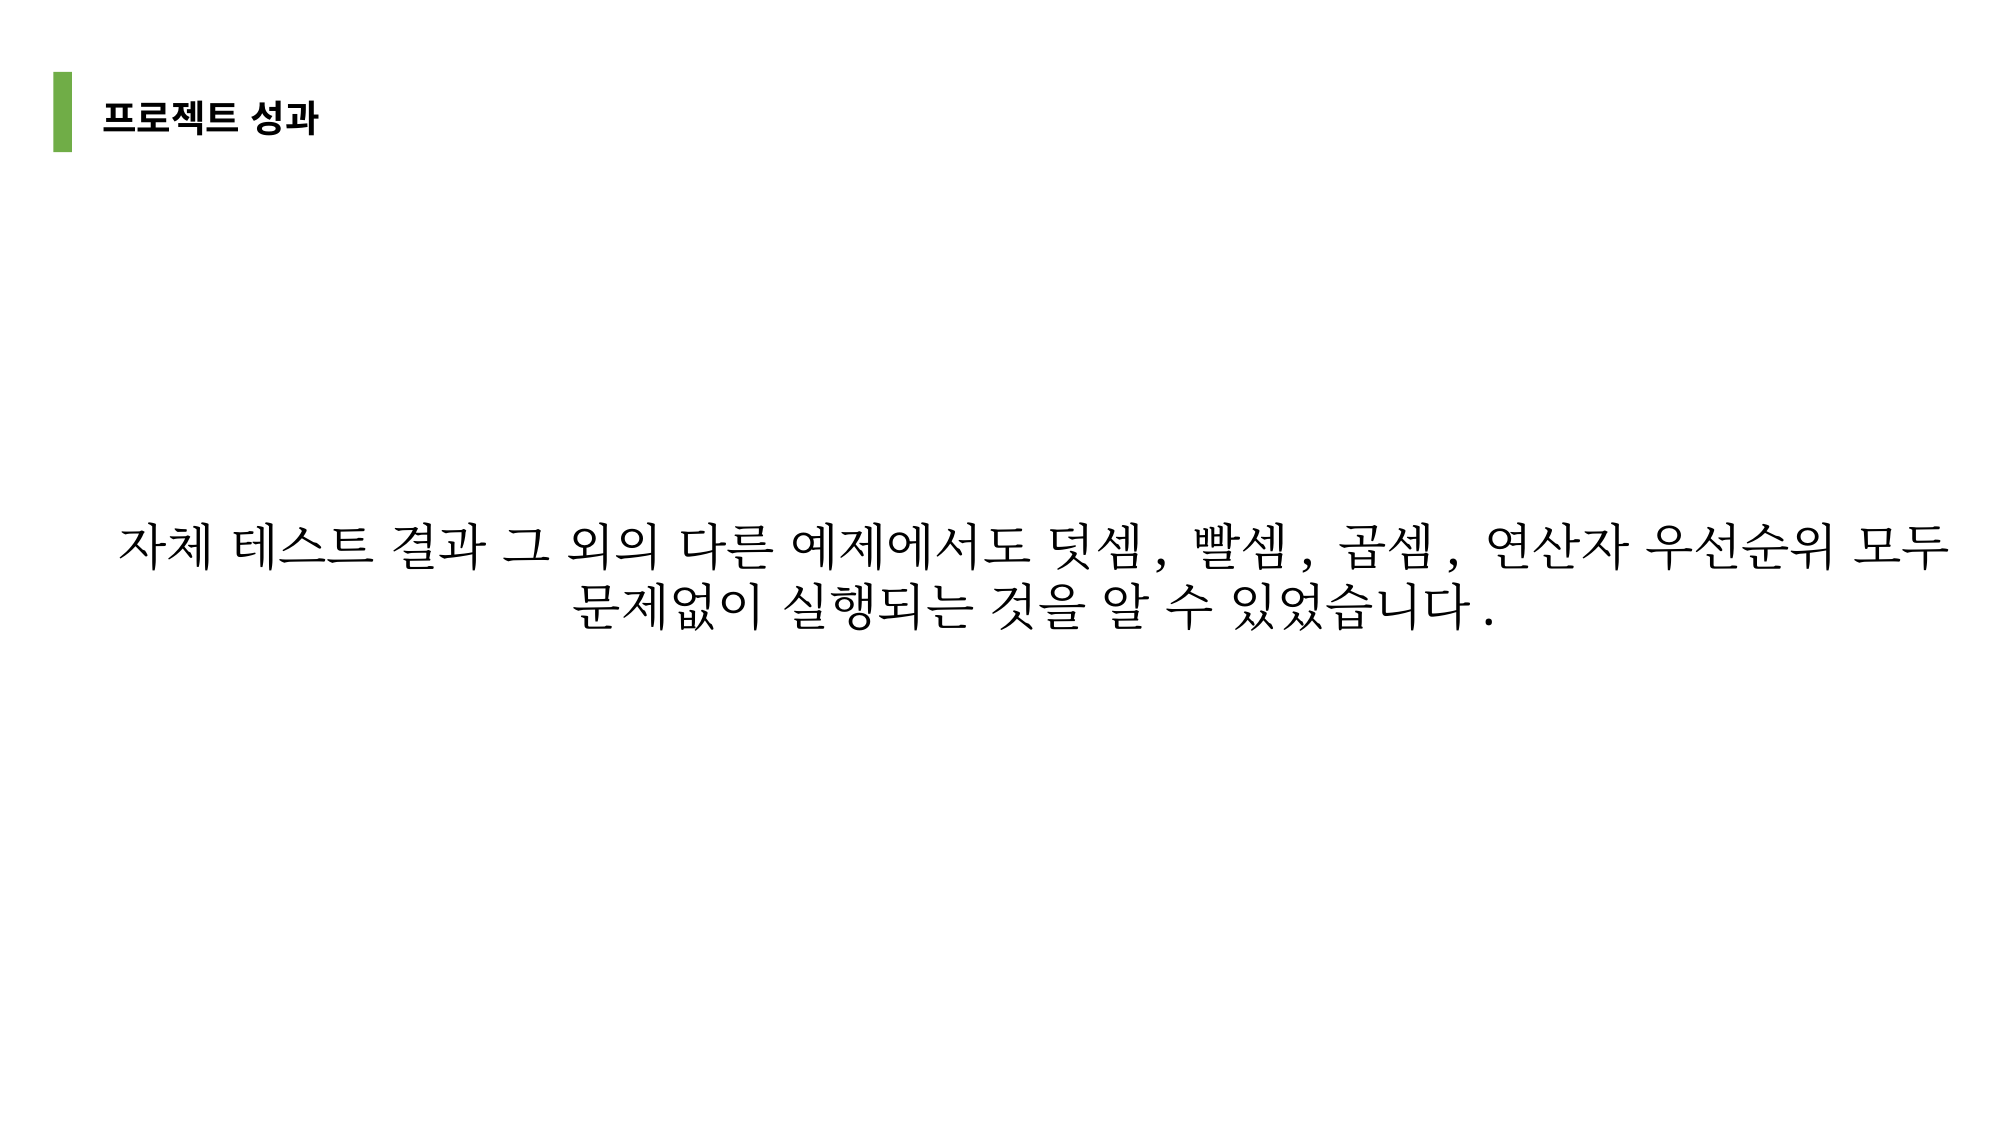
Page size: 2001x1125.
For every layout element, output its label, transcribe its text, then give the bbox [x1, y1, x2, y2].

text_box 프로젝트 성과 [87, 87, 335, 147]
text_box 자체 테스트 결과 그 외의 다른 예제에서도 덧셈, 빨셈, 곱셈, 연산자 우선순위 모두 문제없이 실행되는 것을 알 수 있었습니다. [103, 508, 1965, 644]
text_box [52, 71, 73, 153]
